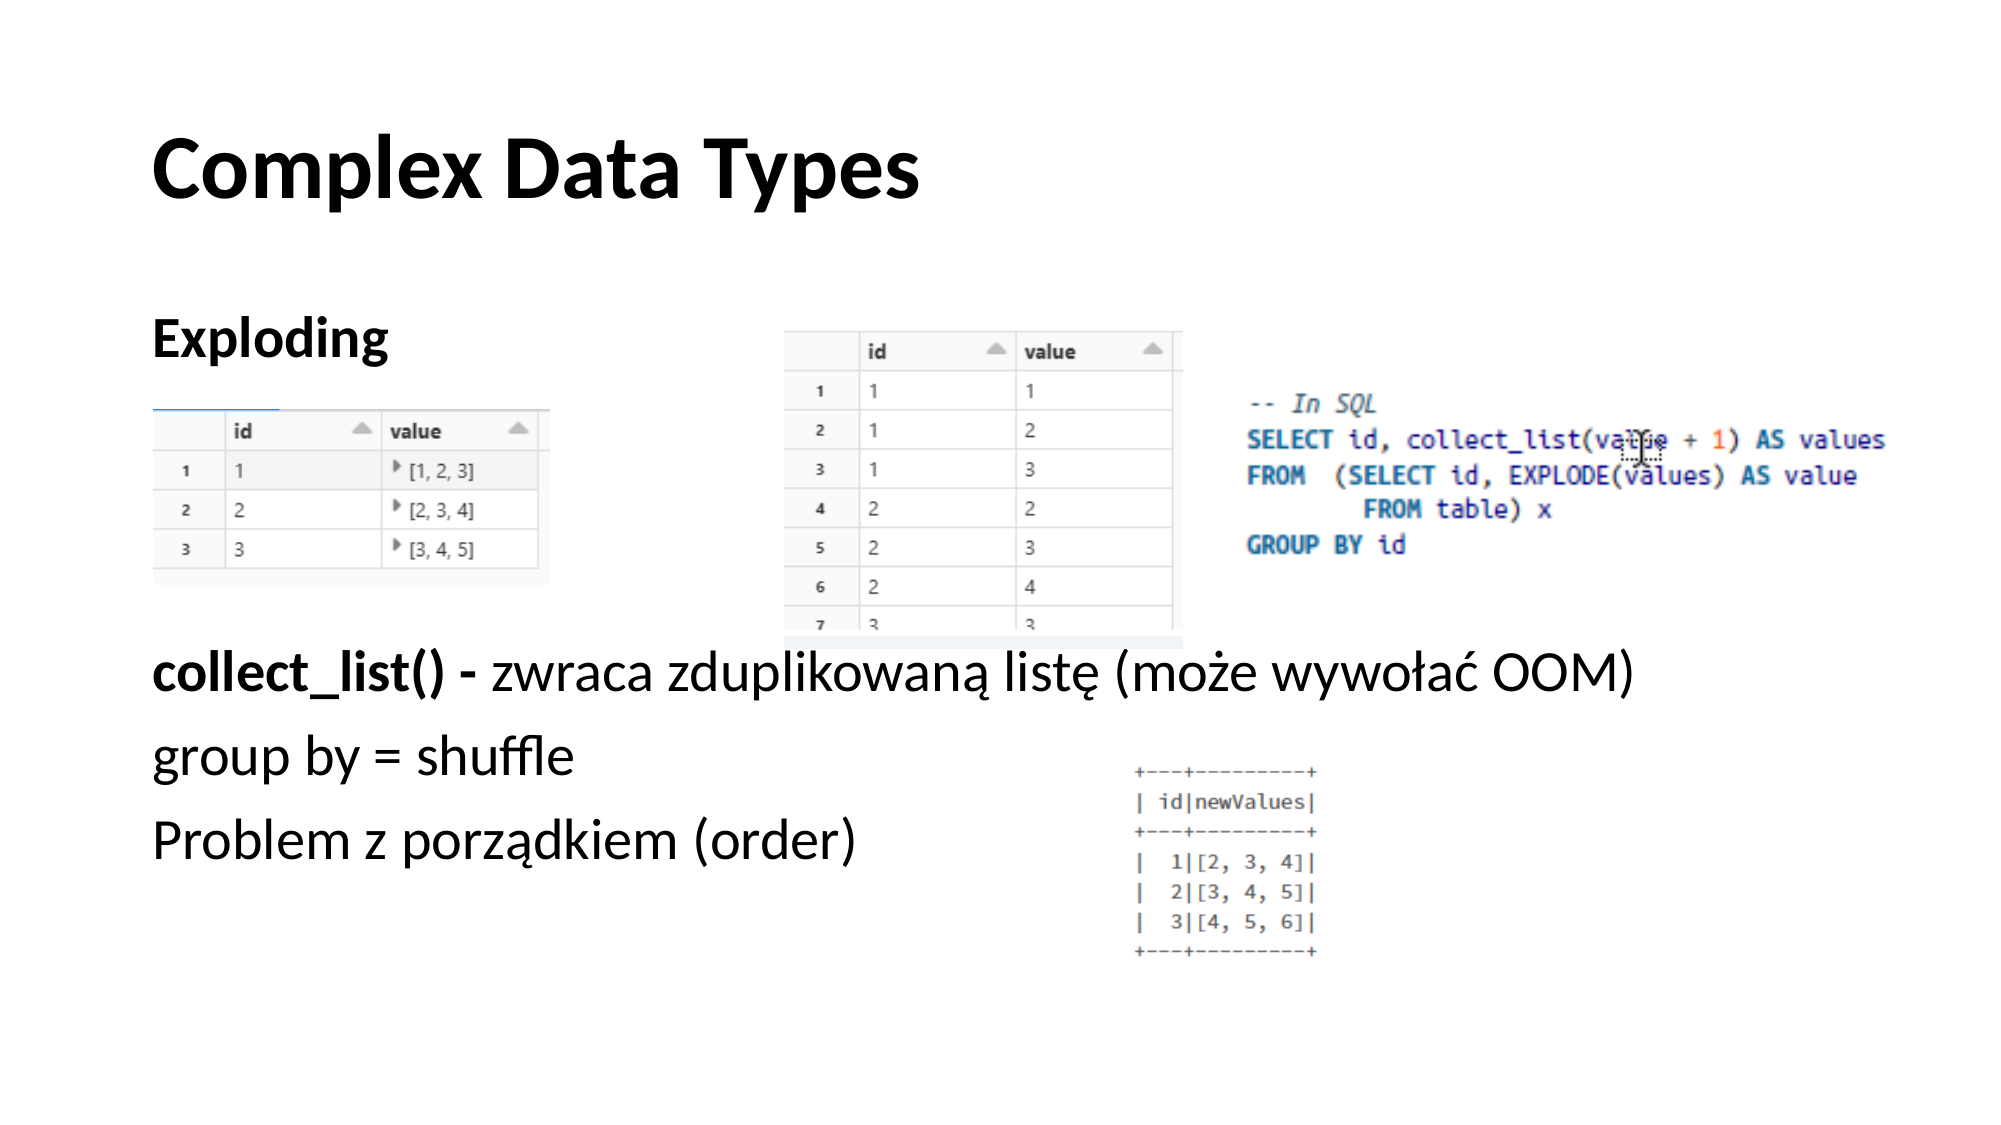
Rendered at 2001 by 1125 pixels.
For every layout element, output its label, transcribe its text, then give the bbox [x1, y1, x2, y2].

picture [1121, 762, 1338, 976]
title Complex Data Types [137, 59, 1863, 278]
picture [152, 409, 551, 585]
list Exploding explode collect_list() - zwraca zduplikowaną listę (może wywołać OOM) group by = shuffle Problem z porządkiem (order) [137, 299, 1863, 1014]
picture [783, 330, 1183, 649]
picture [1211, 380, 1915, 569]
